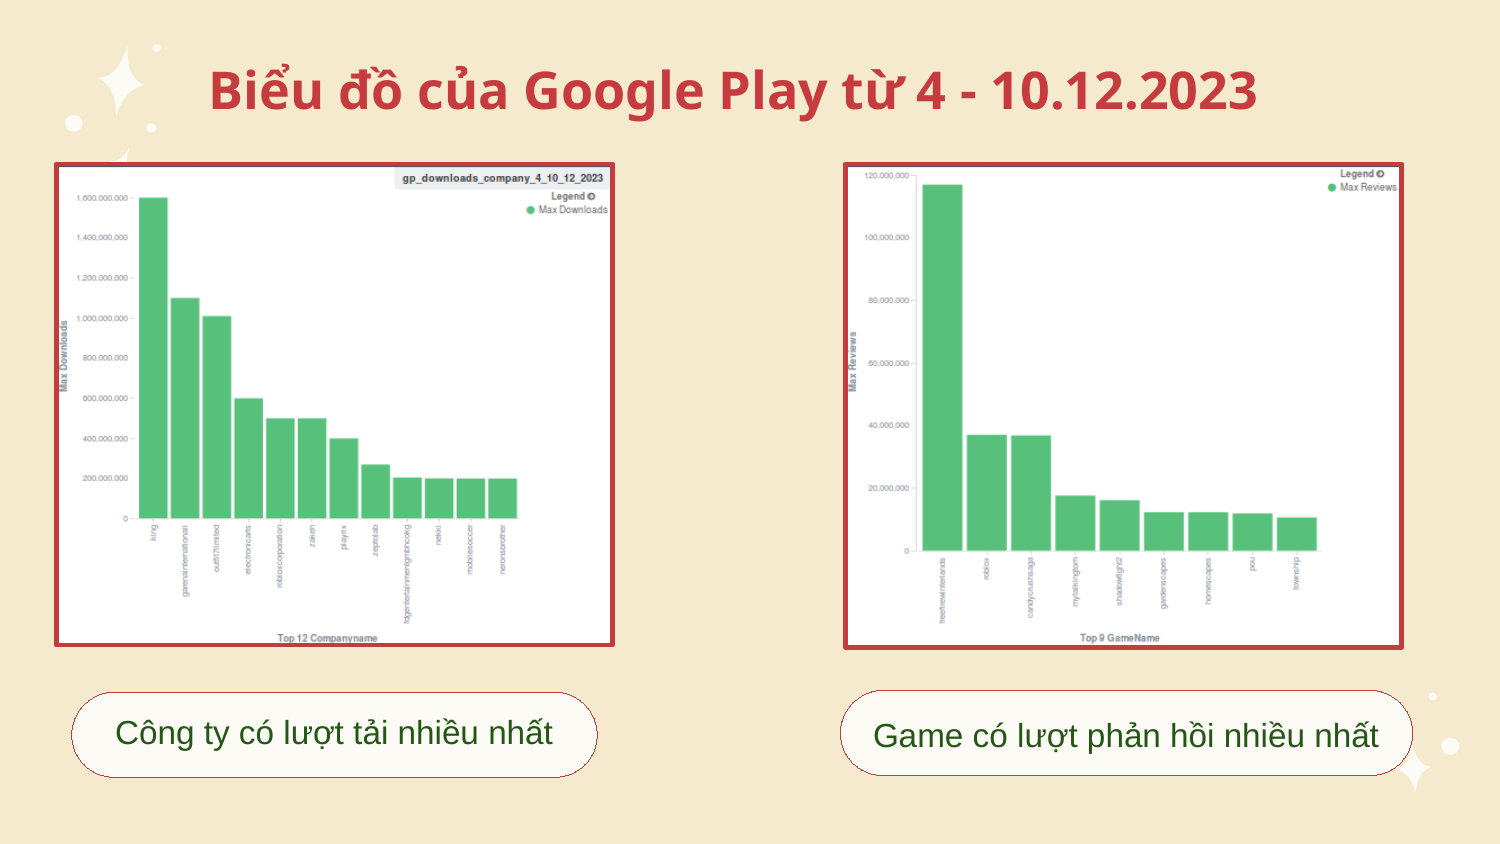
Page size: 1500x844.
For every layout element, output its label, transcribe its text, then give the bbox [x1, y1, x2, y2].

picture [58, 165, 611, 643]
text_box Game có lượt phản hồi nhiều nhất [828, 699, 1425, 789]
picture [847, 165, 1400, 646]
text_box Công ty có lượt tải nhiều nhất [36, 695, 633, 786]
title Biểu đồ của Google Play từ 4 - 10.12.2023 [101, 42, 1366, 121]
text_box [857, 690, 1396, 699]
